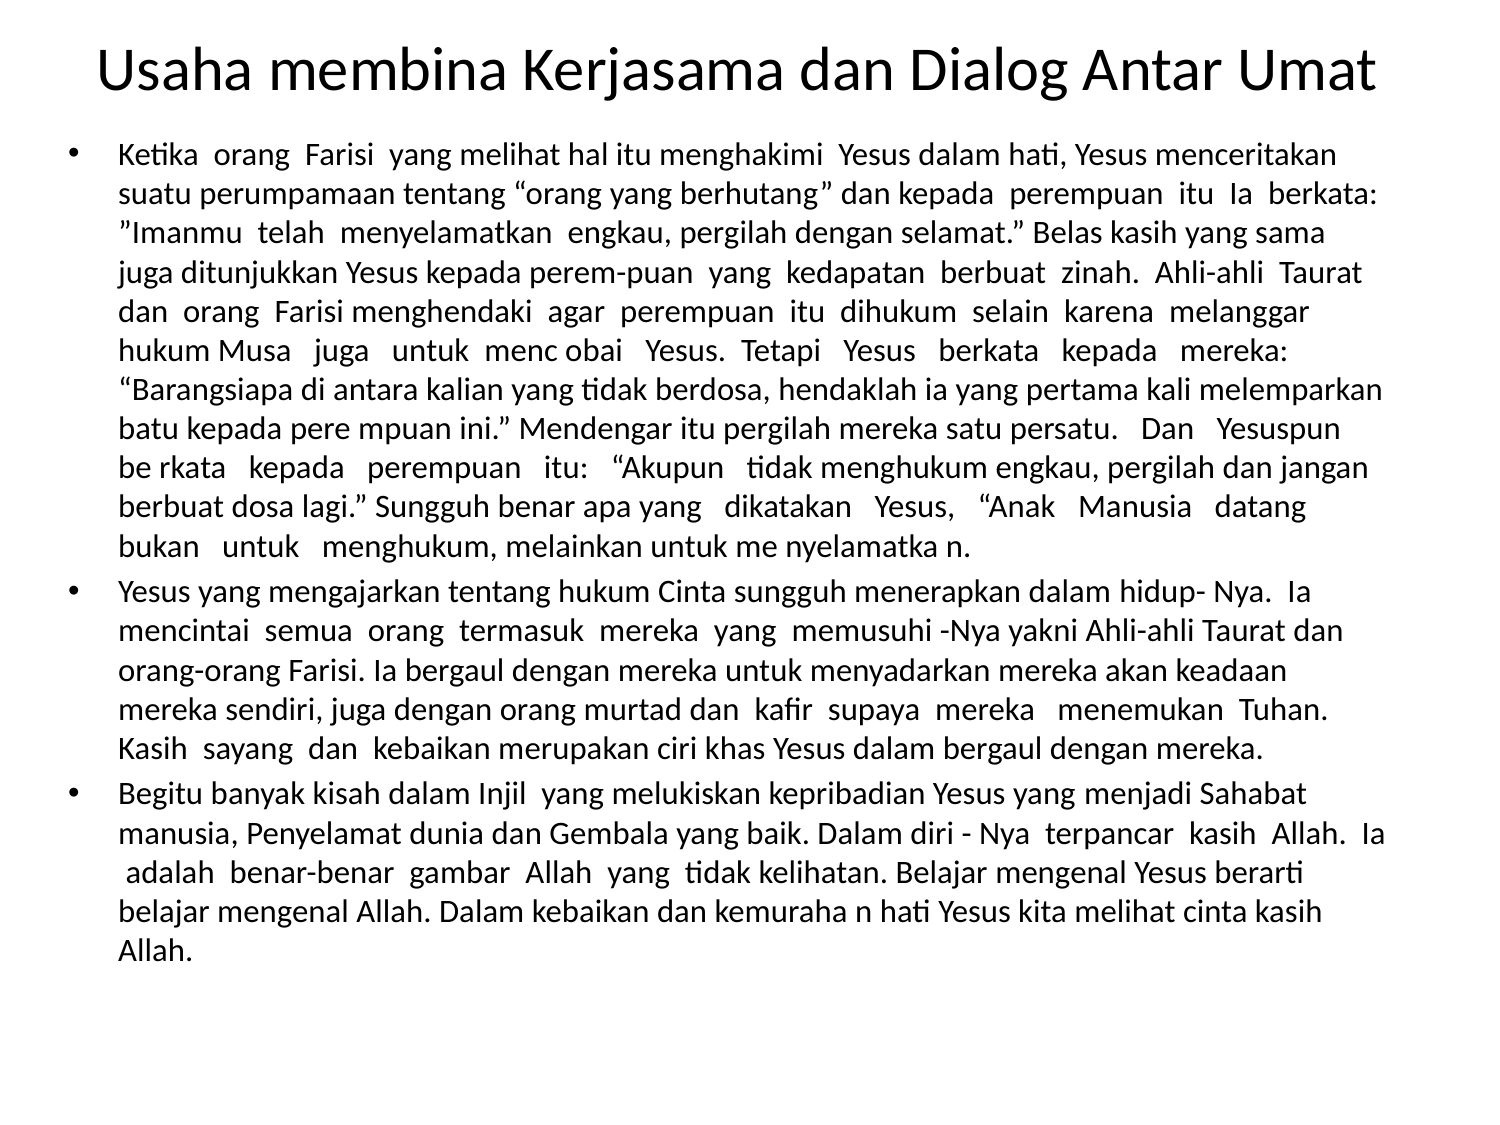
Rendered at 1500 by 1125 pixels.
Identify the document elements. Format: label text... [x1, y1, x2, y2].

list Ketika orang Farisi yang melihat hal itu menghakimi Yesus dalam hati, Yesus menceritakan suatu perumpamaan tentang “orang yang berhutang” dan kepada perempuan itu Ia berkata: ”Imanmu telah menyelamatkan engkau, pergilah dengan selamat.” Belas kasih yang sama juga ditunjukkan Yesus kepada perem-puan yang kedapatan berbuat zinah. Ahli-ahli Taurat dan orang Farisi menghendaki agar perempuan itu dihukum selain karena melanggar hukum Musa juga untuk menc obai Yesus. Tetapi Yesus berkata kepada mereka: “Barangsiapa di antara kalian yang tidak berdosa, hendaklah ia yang pertama kali melemparkan batu kepada pere mpuan ini.” Mendengar itu pergilah mereka satu persatu. Dan Yesuspun be rkata kepada perempuan itu: “Akupun tidak menghukum engkau, pergilah dan jangan berbuat dosa lagi.” Sungguh benar apa yang dikatakan Yesus, “Anak Manusia datang bukan untuk menghukum, melainkan untuk me nyelamatka n. Yesus yang mengajarkan tentang hukum Cinta sungguh menerapkan dalam hidup- Nya. Ia mencintai semua orang termasuk mereka yang memusuhi -Nya yakni Ahli-ahli Taurat dan orang-orang Farisi. Ia bergaul dengan mereka untuk menyadarkan mereka akan keadaan mereka sendiri, juga dengan orang murtad dan kafir supaya mereka menemukan Tuhan. Kasih sayang dan kebaikan merupakan ciri khas Yesus dalam bergaul dengan mereka. Begitu banyak kisah dalam Injil yang melukiskan kepribadian Yesus yang menjadi Sahabat manusia, Penyelamat dunia dan Gembala yang baik. Dalam diri - Nya terpancar kasih Allah. Ia adalah benar-benar gambar Allah yang tidak kelihatan. Belajar mengenal Yesus berarti belajar mengenal Allah. Dalam kebaikan dan kemuraha n hati Yesus kita melihat cinta kasih Allah. [53, 125, 1404, 1047]
title Usaha membina Kerjasama dan Dialog Antar Umat [29, 19, 1447, 112]
